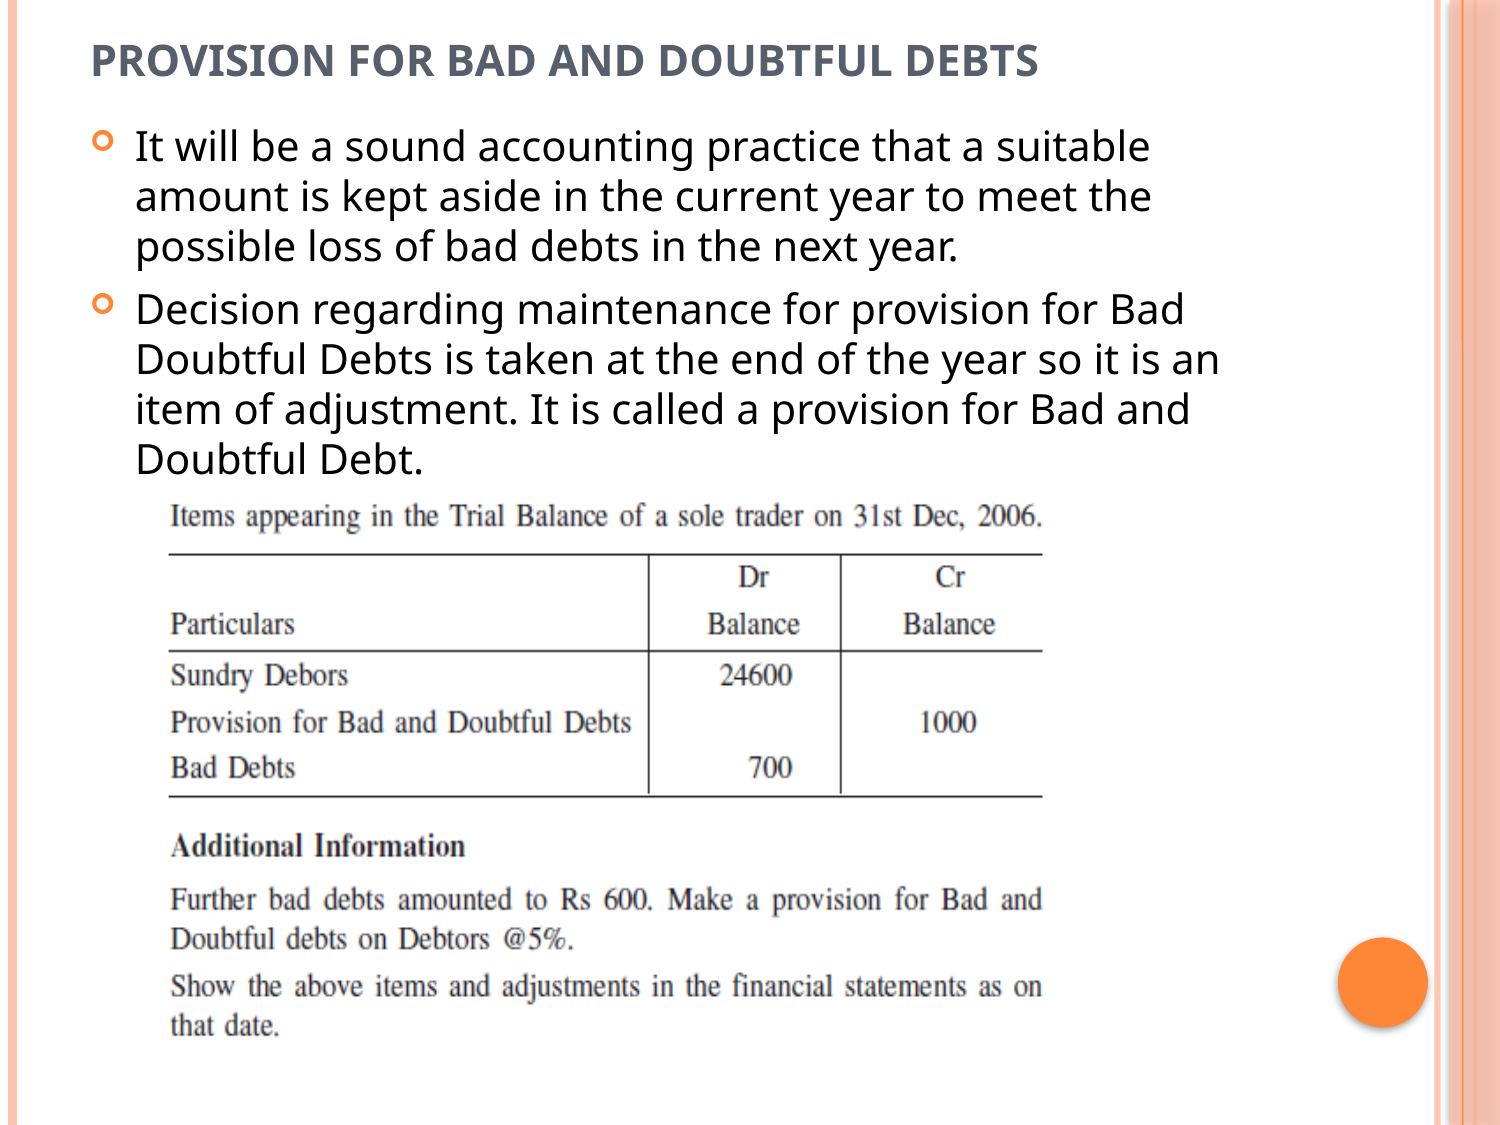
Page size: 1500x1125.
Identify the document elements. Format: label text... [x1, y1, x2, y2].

title Provision for Bad and Doubtful debts [75, 24, 1300, 93]
picture [161, 499, 1051, 1051]
list It will be a sound accounting practice that a suitable amount is kept aside in the current year to meet the possible loss of bad debts in the next year. Decision regarding maintenance for provision for Bad Doubtful Debts is taken at the end of the year so it is an item of adjustment. It is called a provision for Bad and Doubtful Debt. [75, 112, 1300, 1062]
